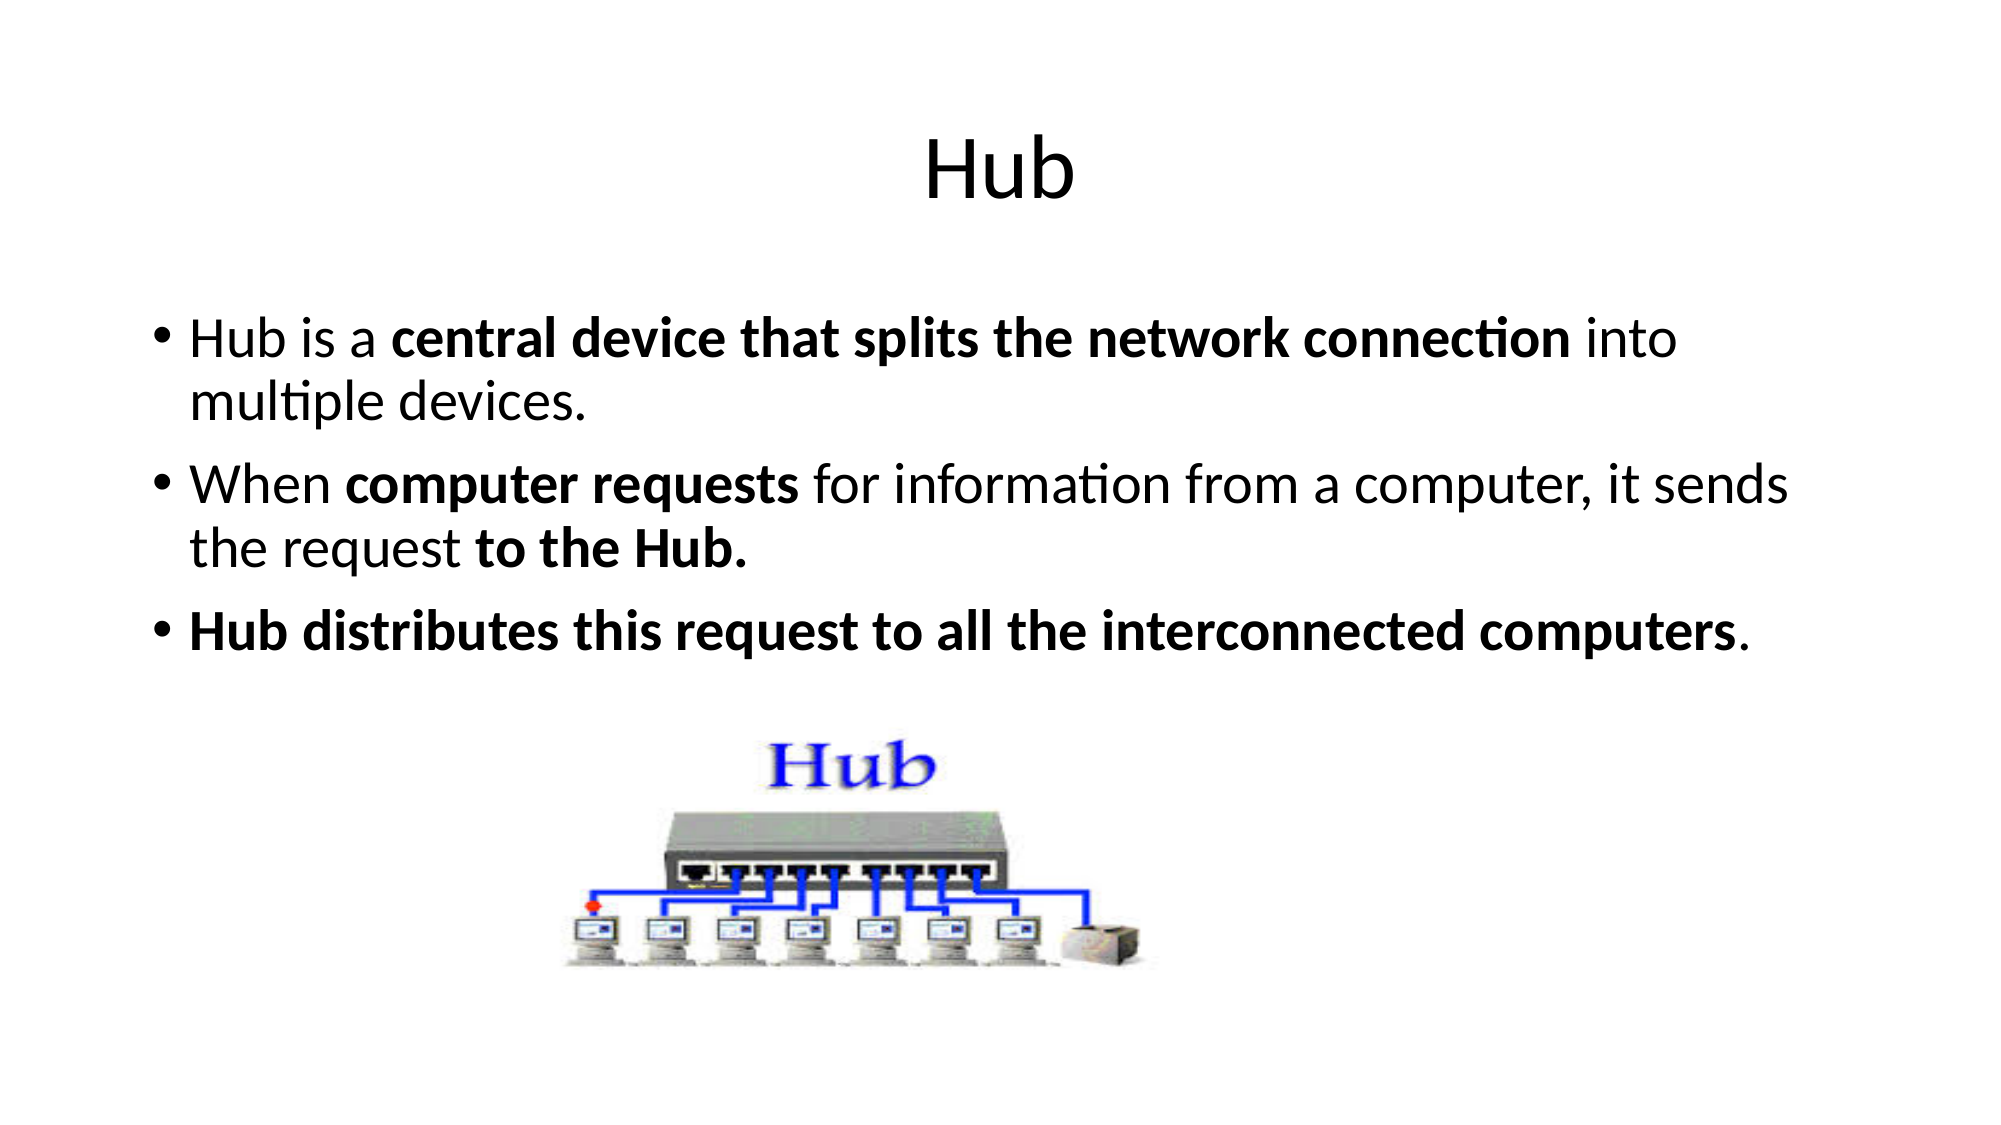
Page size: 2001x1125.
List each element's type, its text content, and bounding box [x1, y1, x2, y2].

title Hub [137, 59, 1863, 278]
picture [542, 687, 1167, 1014]
list Hub is a central device that splits the network connection into multiple devices. When computer requests for information from a computer, it sends the request to the Hub. Hub distributes this request to all the interconnected computers. [137, 299, 1863, 1014]
